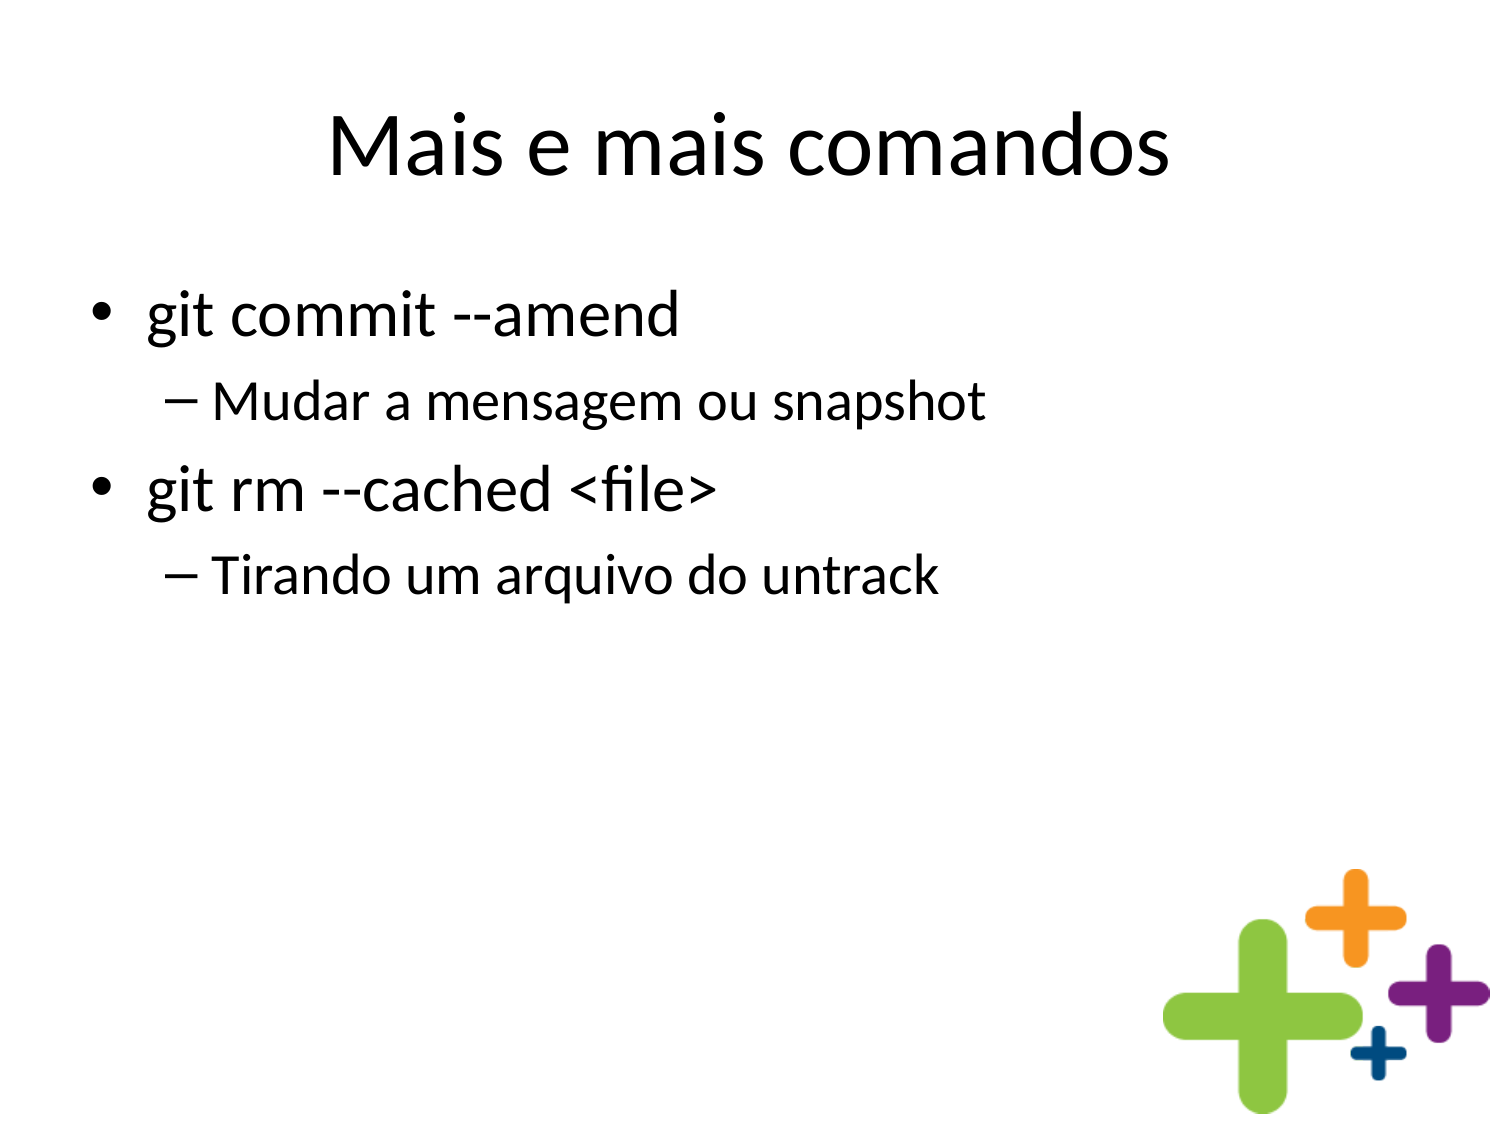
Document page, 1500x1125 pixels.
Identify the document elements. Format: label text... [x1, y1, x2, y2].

picture [1163, 869, 1491, 1114]
list git commit --amend Mudar a mensagem ou snapshot git rm --cached <file> Tirando um arquivo do untrack [75, 262, 1425, 1005]
title Mais e mais comandos [75, 45, 1425, 233]
